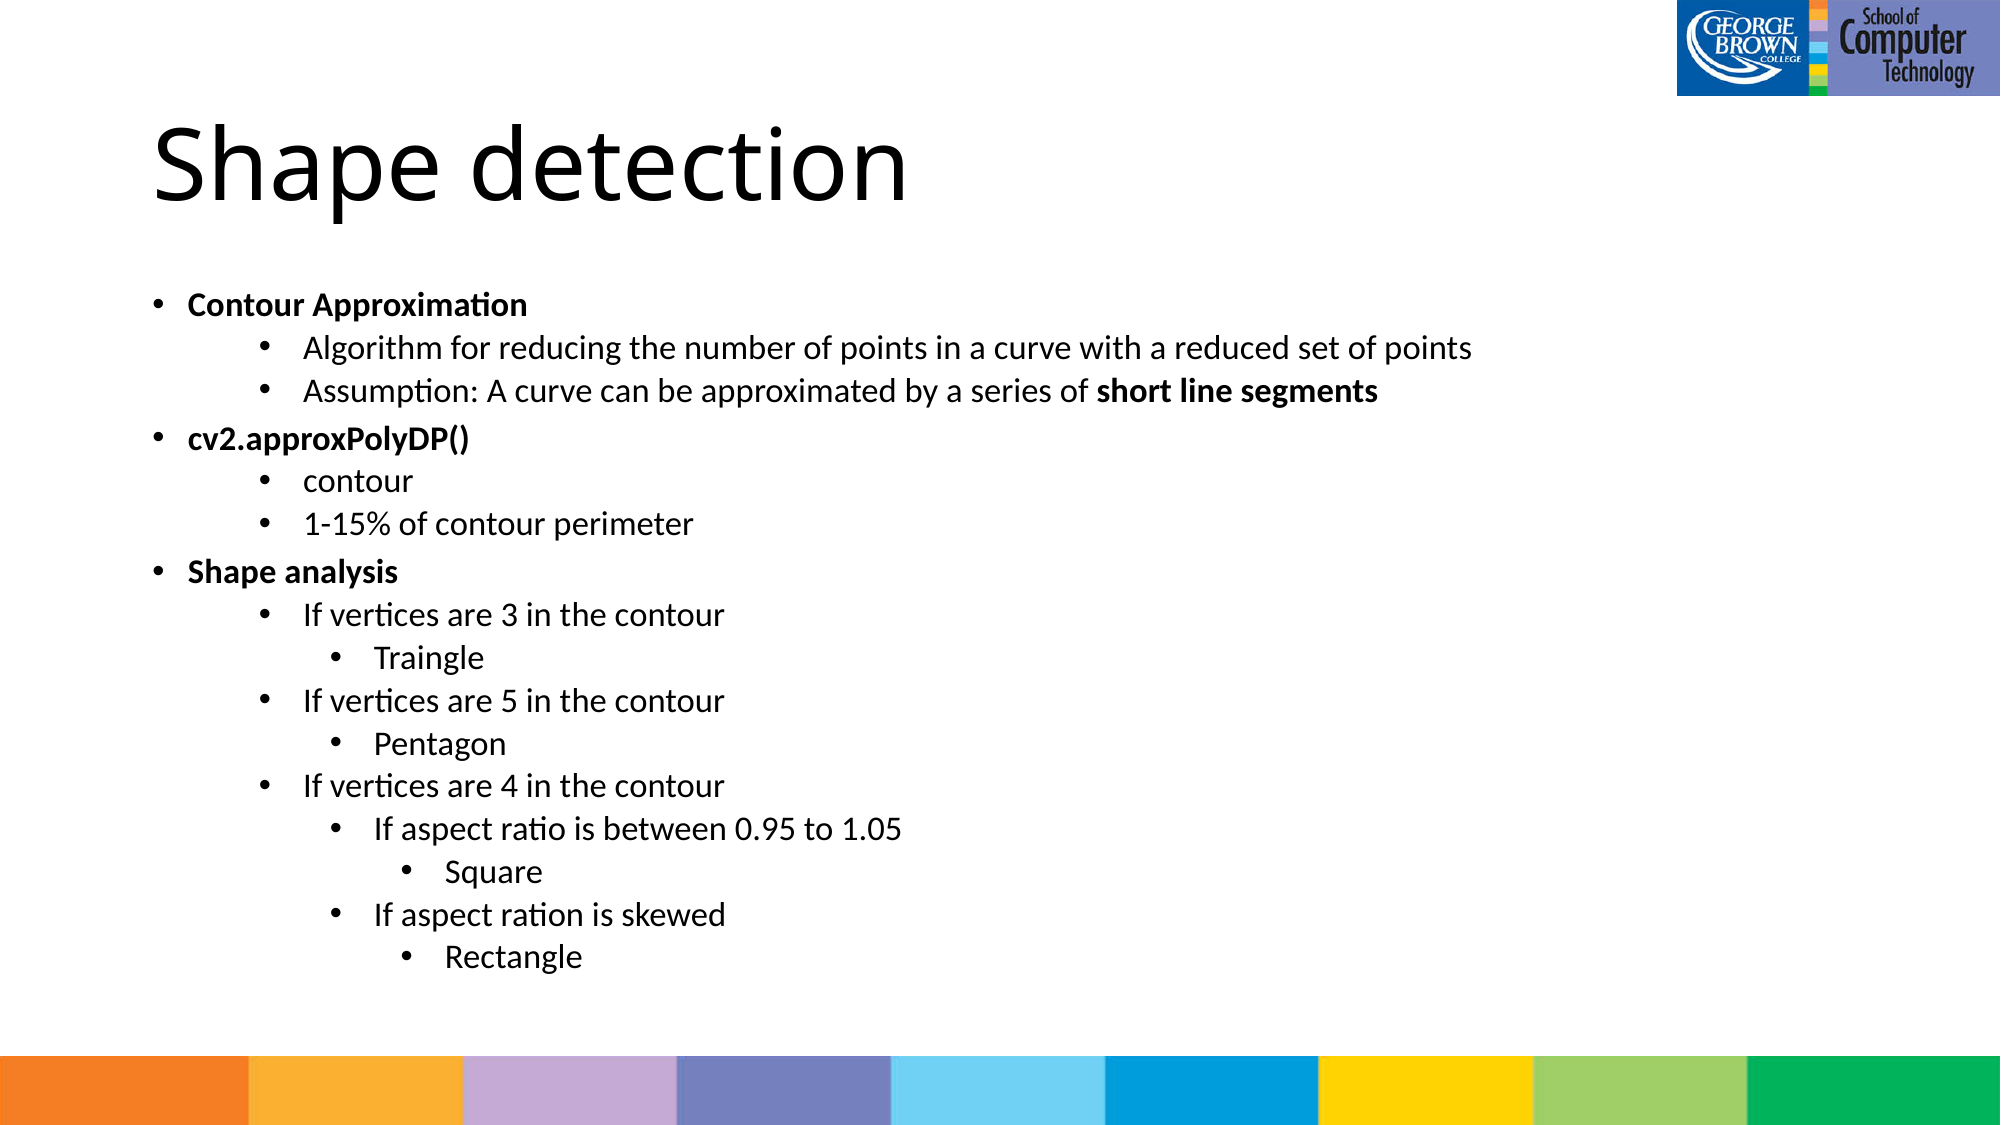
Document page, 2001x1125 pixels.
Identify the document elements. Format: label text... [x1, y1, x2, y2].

title Shape detection [137, 59, 1863, 278]
list Contour Approximation Algorithm for reducing the number of points in a curve with a reduced set of points Assumption: A curve can be approximated by a series of short line segments cv2.approxPolyDP() contour 1-15% of contour perimeter Shape analysis If vertices are 3 in the contour Traingle If vertices are 5 in the contour Pentagon If vertices are 4 in the contour If aspect ratio is between 0.95 to 1.05 Square If aspect ration is skewed Rectangle [137, 279, 1932, 993]
picture [1677, 0, 2000, 96]
picture [0, 1056, 1105, 1125]
picture [1318, 1056, 2000, 1125]
